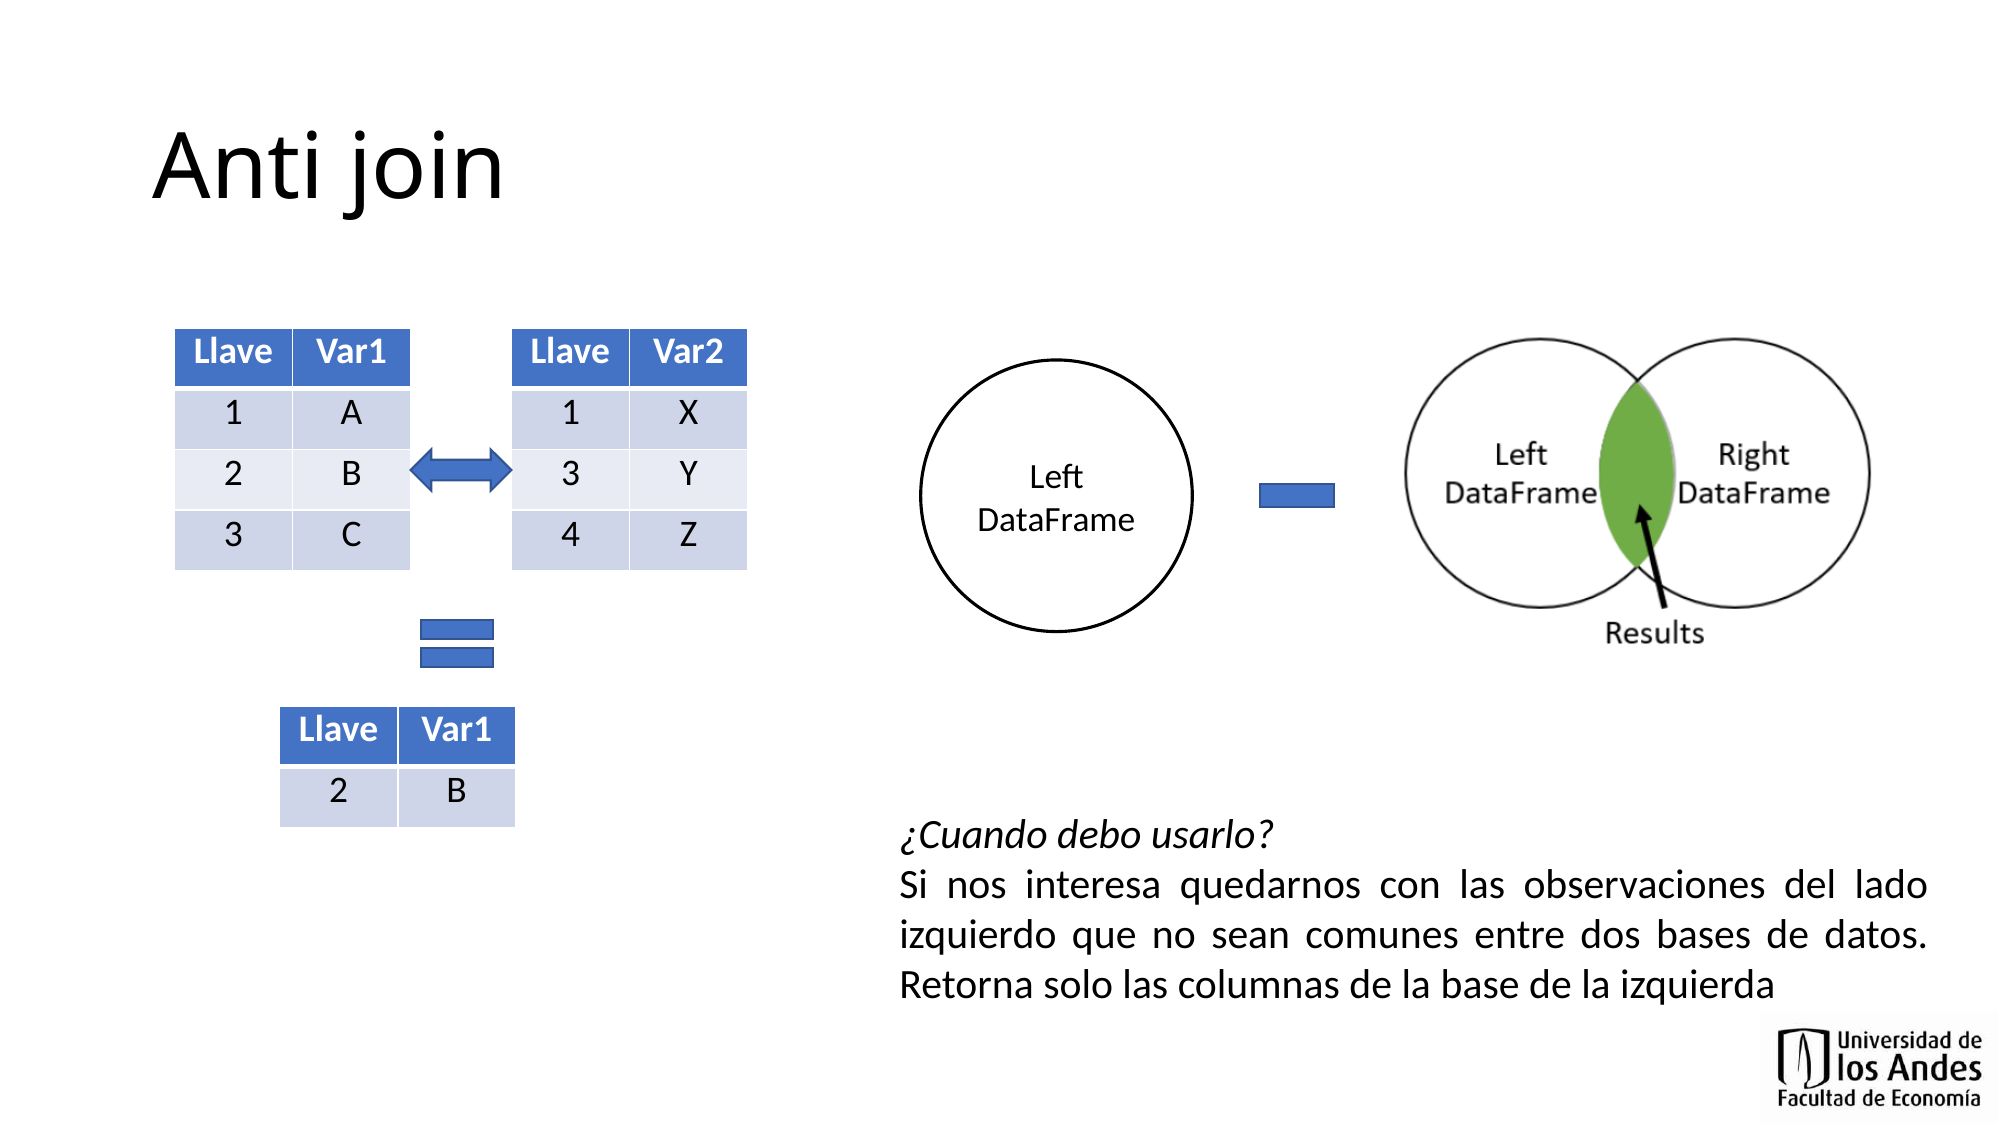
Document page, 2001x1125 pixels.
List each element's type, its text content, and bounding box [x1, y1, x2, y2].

text_box [420, 647, 494, 668]
table_cell B [293, 450, 410, 509]
text_box [1259, 483, 1335, 508]
table_header Llave [512, 329, 629, 386]
table_cell X [630, 391, 747, 449]
table_cell A [293, 391, 410, 449]
table_cell 1 [175, 391, 292, 449]
title Anti join [137, 59, 1863, 278]
text_box [420, 619, 494, 640]
text_box [409, 446, 513, 494]
table_header Llave [175, 329, 292, 386]
table_cell Y [630, 450, 747, 509]
table_header Var2 [630, 329, 747, 386]
table_cell 3 [512, 450, 629, 509]
table_cell 2 [175, 450, 292, 509]
table_header Llave [280, 707, 397, 764]
text_box ¿Cuando debo usarlo? Si nos interesa quedarnos con las observaciones del lado izquierdo que no sean comunes entre dos bases de datos. Retorna solo las columnas de la base de la izquierda [884, 799, 1944, 1015]
table_cell B [399, 769, 515, 827]
table_header Var1 [399, 707, 515, 764]
table_cell 1 [512, 391, 629, 449]
table_cell Z [630, 511, 747, 570]
table_cell 2 [280, 769, 397, 827]
table_cell C [293, 511, 410, 570]
table_header Var1 [293, 329, 410, 386]
table_cell 4 [512, 511, 629, 570]
text_box Left DataFrame [919, 358, 1194, 633]
table_cell 3 [175, 511, 292, 570]
picture [1760, 1011, 1998, 1123]
picture [1401, 333, 1875, 650]
